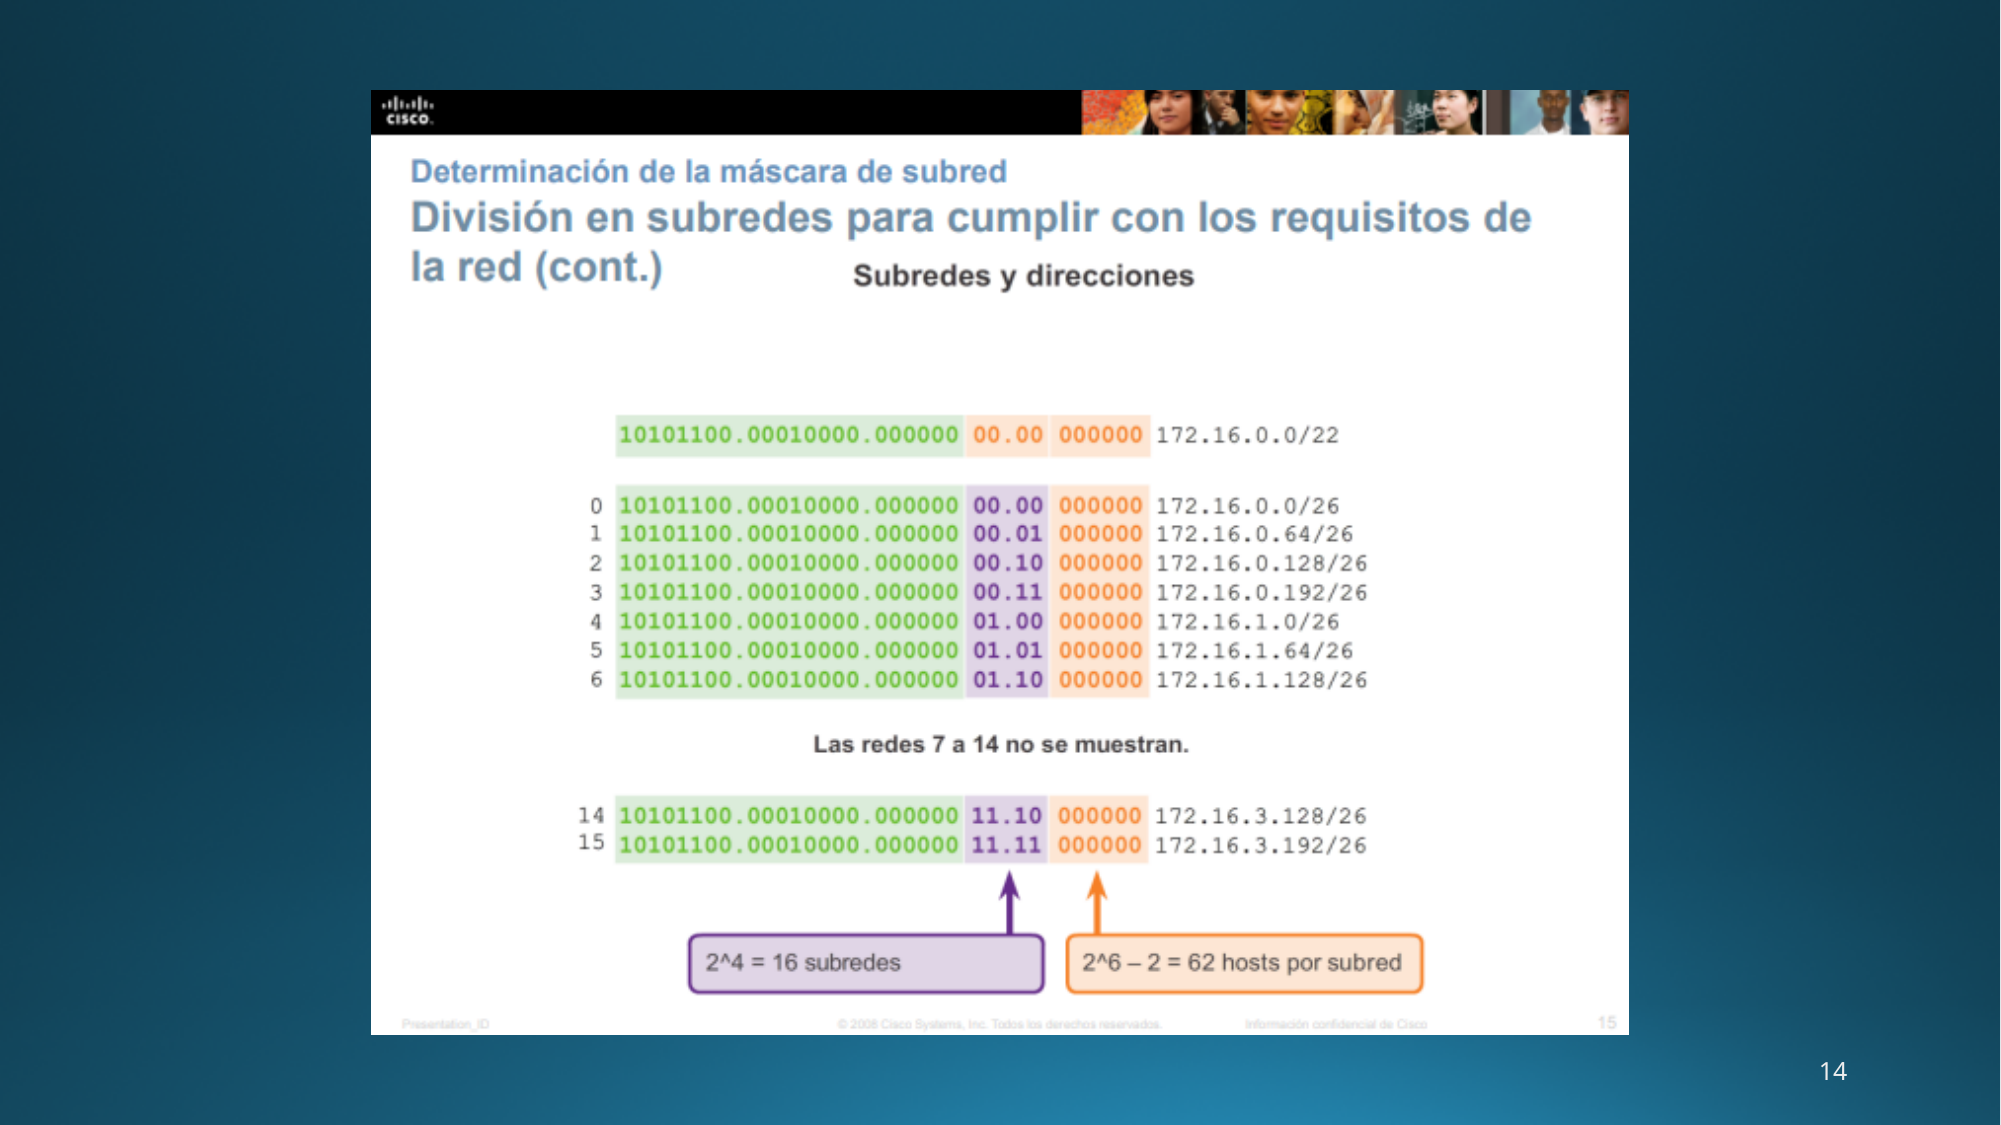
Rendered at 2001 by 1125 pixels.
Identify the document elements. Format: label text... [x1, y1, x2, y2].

picture [0, 0, 2001, 1125]
slide_number 14 [1412, 1042, 1863, 1103]
